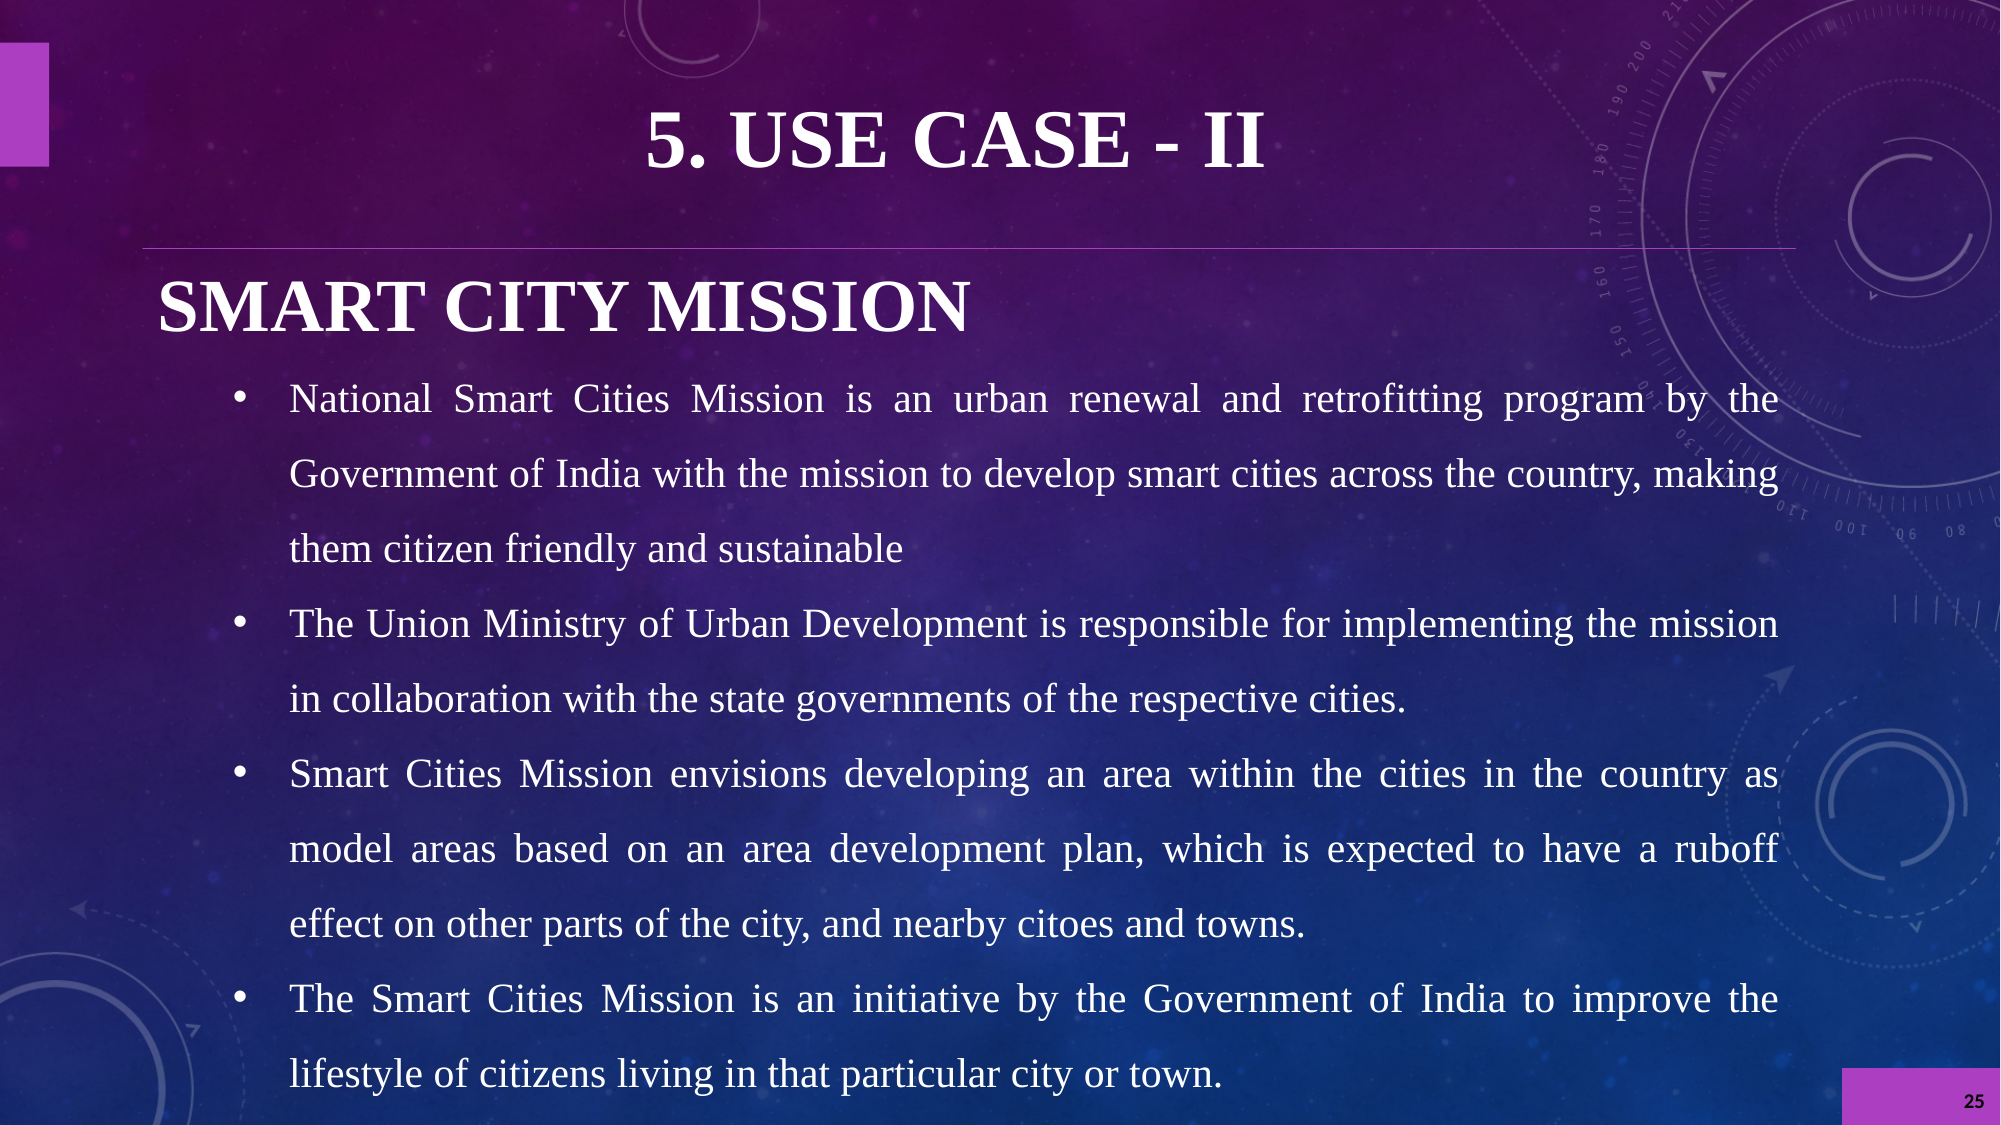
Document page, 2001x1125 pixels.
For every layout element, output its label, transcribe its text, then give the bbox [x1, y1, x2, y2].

slide_number 25 [1862, 1065, 2000, 1125]
picture [0, 0, 2001, 1125]
title 5. Use Case - II [137, 59, 1863, 210]
text_box SMART CITY MISSION National Smart Cities Mission is an urban renewal and retrofitting program by the Government of India with the mission to develop smart cities across the country, making them citizen friendly and sustainable The Union Ministry of Urban Development is responsible for implementing the mission in collaboration with the state governments of the respective cities. Smart Cities Mission envisions developing an area within the cities in the country as model areas based on an area development plan, which is expected to have a ruboff effect on other parts of the city, and nearby citoes and towns. The Smart Cities Mission is an initiative by the Government of India to improve the lifestyle of citizens living in that particular city or town. [143, 249, 1796, 1104]
